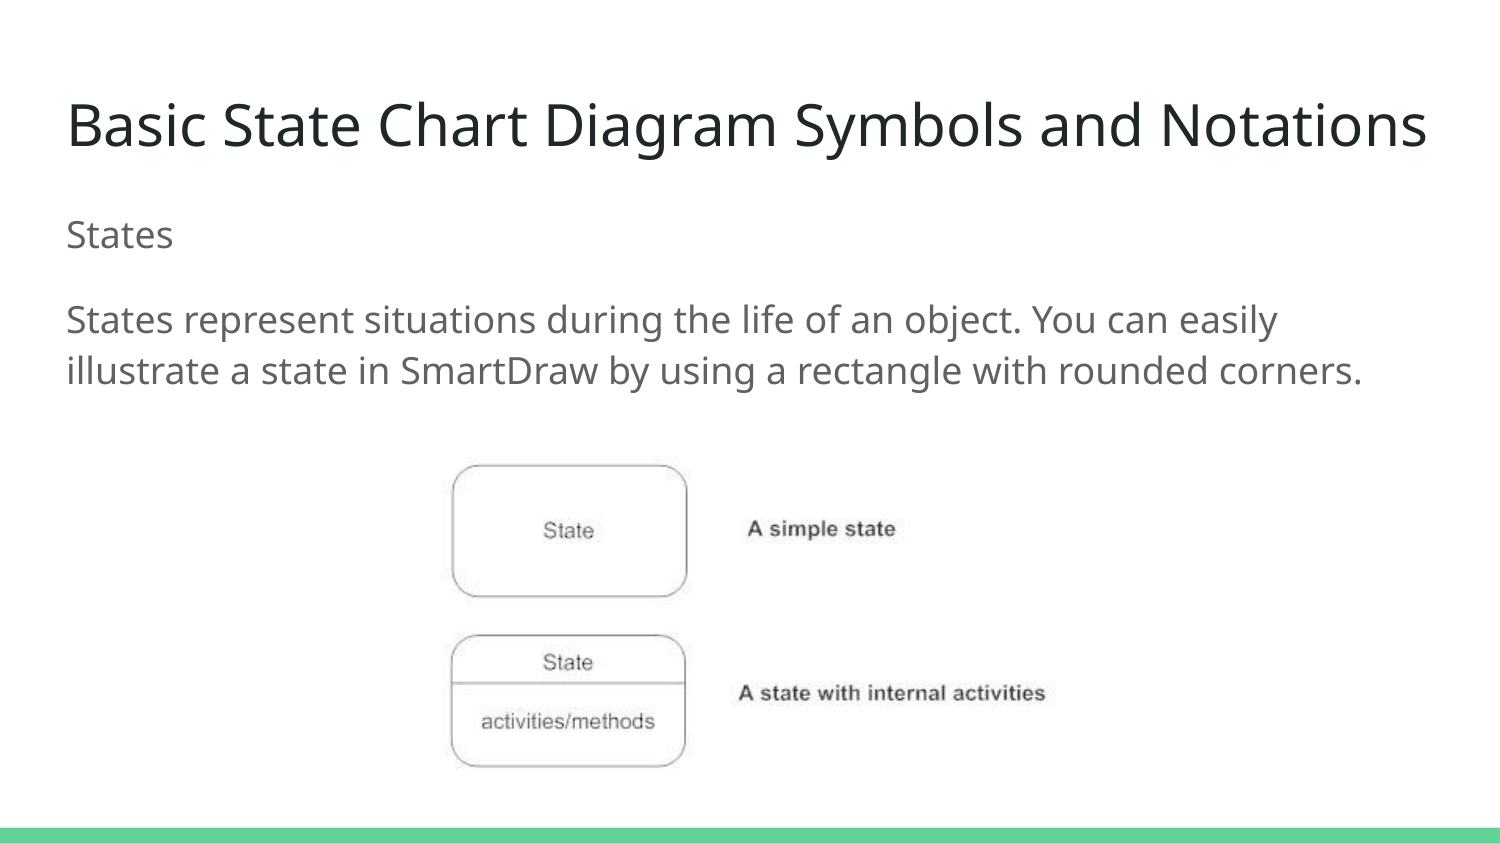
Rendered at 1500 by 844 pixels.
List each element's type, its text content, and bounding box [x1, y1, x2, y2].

title Basic State Chart Diagram Symbols and Notations [51, 72, 1449, 167]
list States States represent situations during the life of an object. You can easily illustrate a state in SmartDraw by using a rectangle with rounded corners. [51, 189, 1449, 801]
picture [442, 456, 1058, 787]
